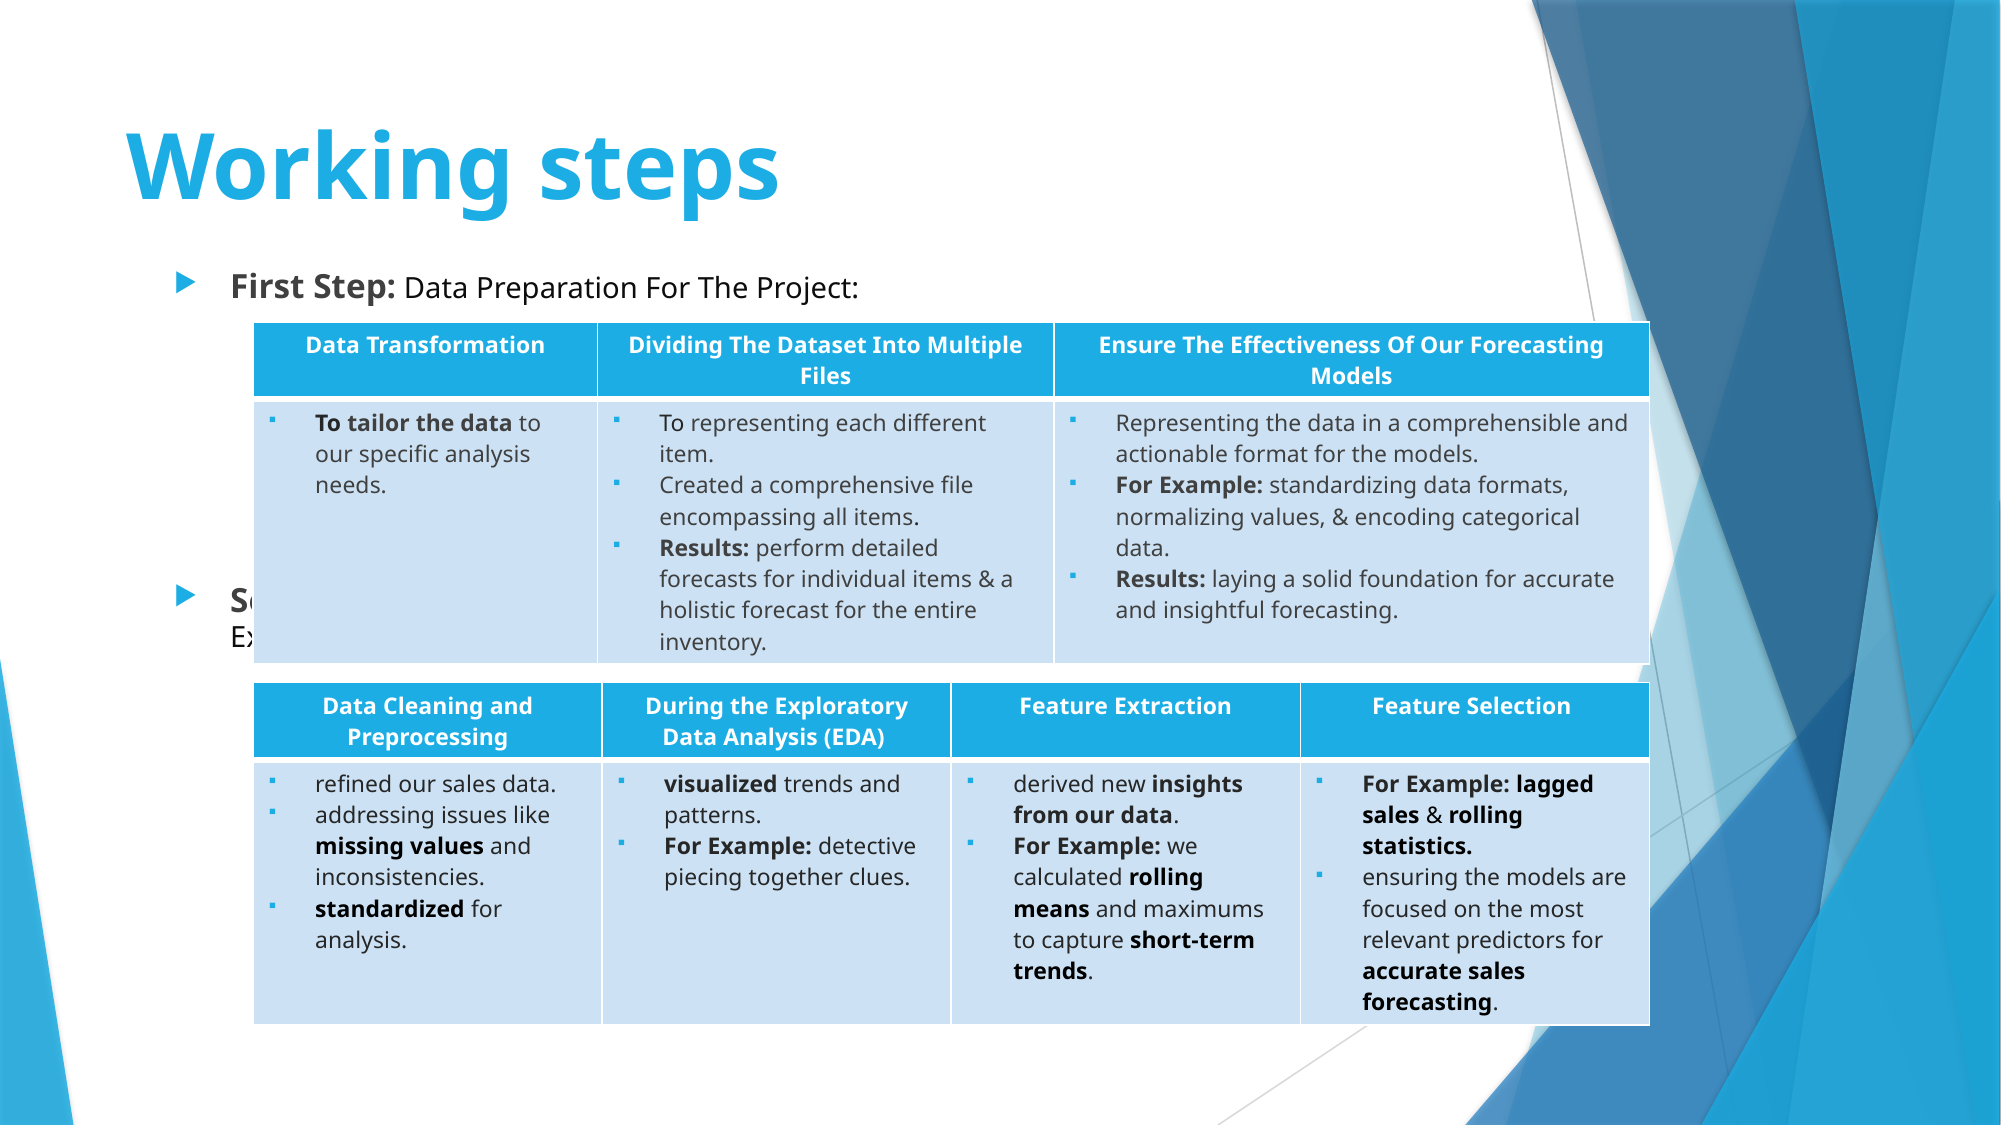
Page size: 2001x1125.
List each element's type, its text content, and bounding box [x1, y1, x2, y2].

table_header Ensure The Effectiveness Of Our Forecasting Models [1055, 323, 1649, 396]
table_cell visualized trends and patterns. For Example: detective piecing together clues. [603, 763, 950, 1024]
table_header Feature Selection [1301, 683, 1649, 757]
table_header Data Transformation [254, 323, 597, 396]
table_header Data Cleaning and Preprocessing [254, 683, 601, 757]
table_header During the Exploratory Data Analysis (EDA) [603, 683, 950, 757]
table_cell To representing each different item. Created a comprehensive file encompassing all items. Results: perform detailed forecasts for individual items & a holistic forecast for the entire inventory. [598, 402, 1053, 663]
table_cell refined our sales data. addressing issues like missing values and inconsistencies. standardized for analysis. [254, 763, 601, 1024]
table_cell Representing the data in a comprehensible and actionable format for the models. For Example: standardizing data formats, normalizing values, & encoding categorical data. Results: laying a solid foundation for accurate and insightful forecasting. [1055, 402, 1649, 663]
table_cell derived new insights from our data. For Example: we calculated rolling means and maximums to capture short-term trends. [952, 763, 1300, 1024]
table_cell To tailor the data to our specific analysis needs. [254, 402, 597, 663]
table_header Feature Extraction [952, 683, 1300, 757]
table_cell For Example: lagged sales & rolling statistics. ensuring the models are focused on the most relevant predictors for accurate sales forecasting. [1301, 763, 1649, 1024]
title Working steps [111, 99, 1522, 317]
list First Step: Data Preparation For The Project: Second step: key steps taken in the project, Data Cleaning and Preprocessing, EDA, Feature Extraction, and Feature Selection: [158, 169, 1570, 696]
table_header Dividing The Dataset Into Multiple Files [598, 323, 1053, 396]
